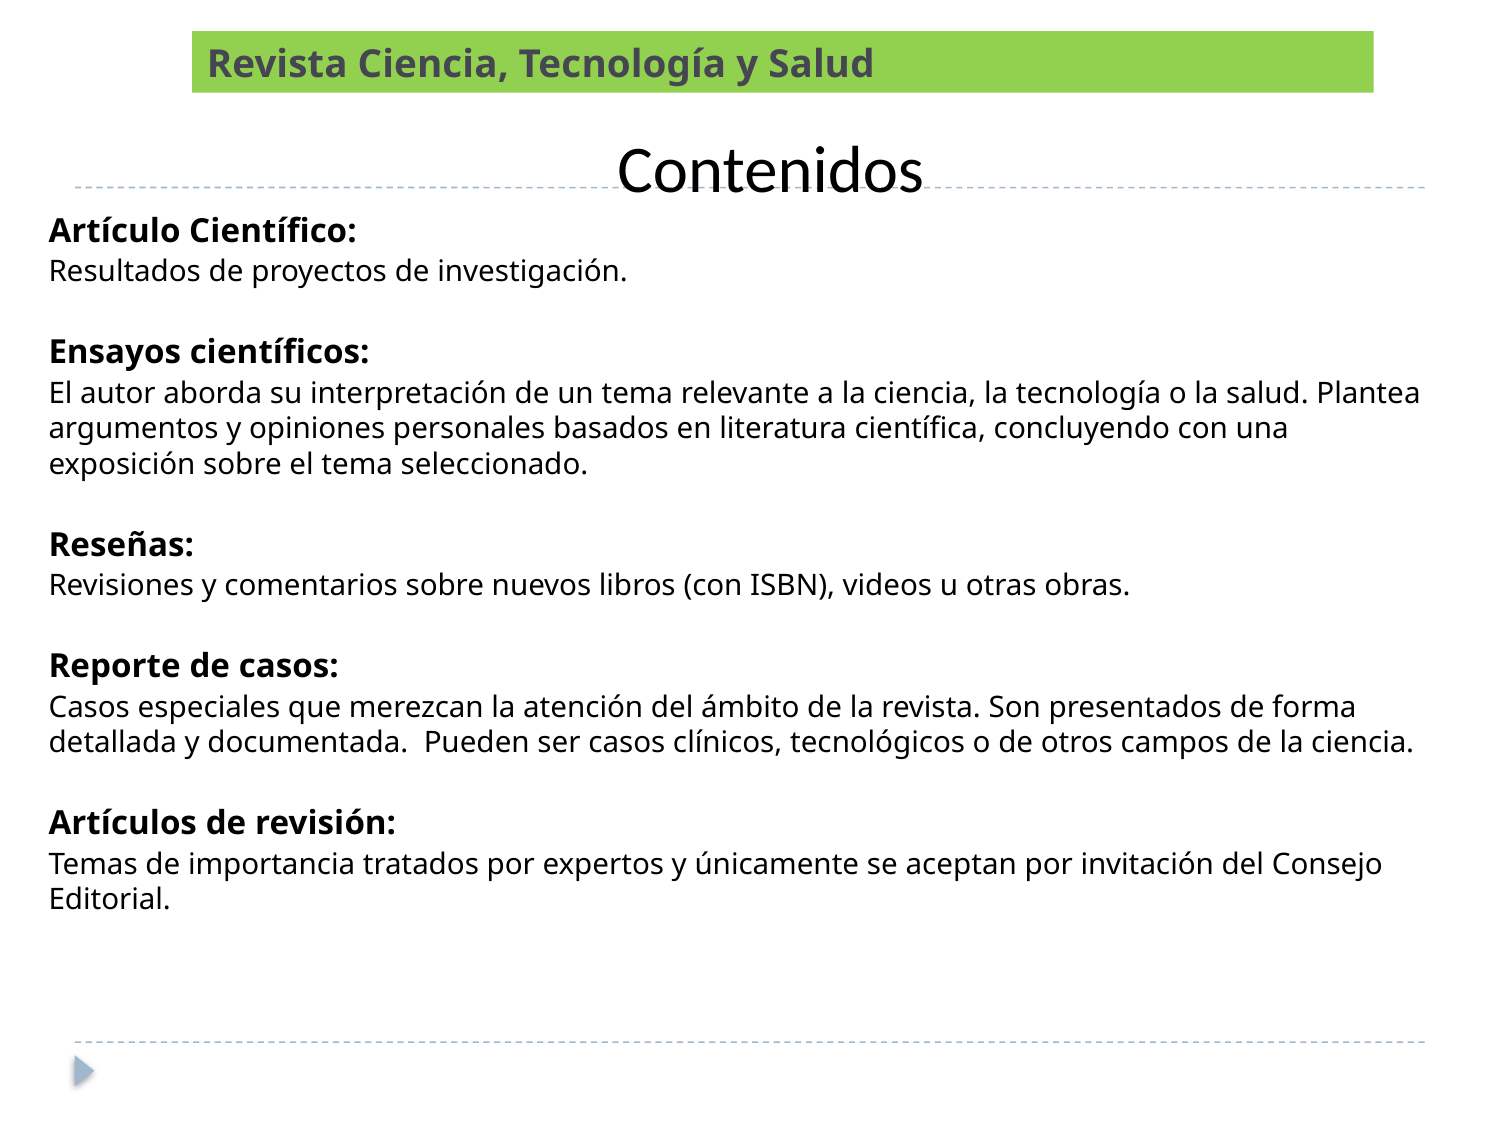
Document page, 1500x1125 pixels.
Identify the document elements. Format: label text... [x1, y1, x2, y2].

title Revista Ciencia, Tecnología y Salud [192, 31, 1374, 93]
text_box Contenidos [606, 103, 937, 202]
list Artículo Científico: Resultados de proyectos de investigación. Ensayos científicos: El autor aborda su interpretación de un tema relevante a la ciencia, la tecnología o la salud. Plantea argumentos y opiniones personales basados en literatura científica, concluyendo con una exposición sobre el tema seleccionado. Reseñas: Revisiones y comentarios sobre nuevos libros (con ISBN), videos u otras obras. Reporte de casos: Casos especiales que merezcan la atención del ámbito de la revista. Son presentados de forma detallada y documentada. Pueden ser casos clínicos, tecnológicos o de otros campos de la ciencia. Artículos de revisión: Temas de importancia tratados por expertos y únicamente se aceptan por invitación del Consejo Editorial. [33, 201, 1437, 982]
